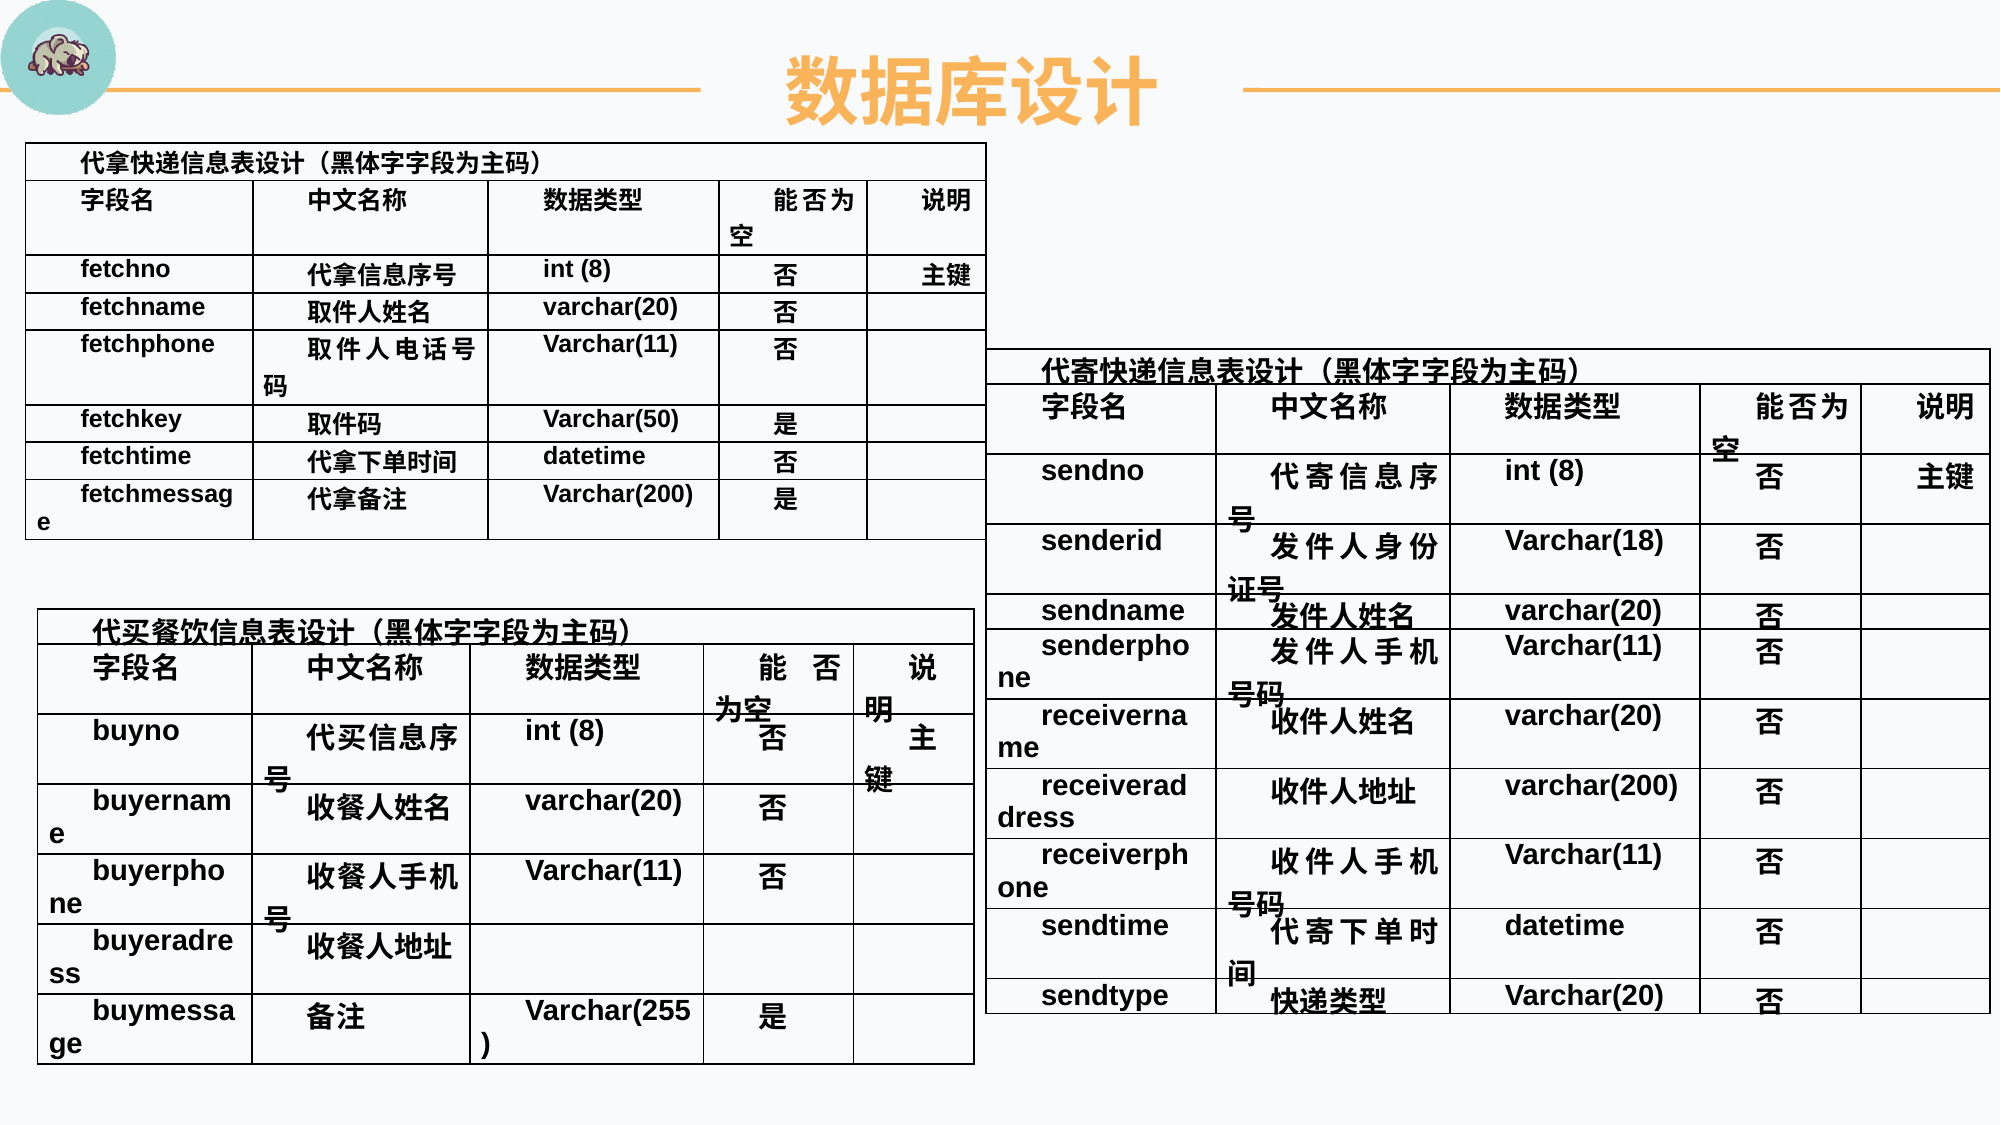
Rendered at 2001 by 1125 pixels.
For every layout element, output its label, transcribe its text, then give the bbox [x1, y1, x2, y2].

table_cell 能否为空 [704, 645, 853, 713]
table_cell 否 [1701, 839, 1860, 908]
table_cell 数据类型 [489, 181, 718, 254]
text_box 数据库设计 [700, 37, 1244, 142]
table_cell 收餐人姓名 [253, 785, 469, 853]
table_cell fetchmessage [26, 480, 252, 539]
table_cell Varchar(11) [471, 855, 703, 923]
table_cell buymessage [38, 995, 251, 1063]
table_cell Varchar(200) [489, 480, 718, 539]
table_header 代拿快递信息表设计（黑体字字段为主码） [26, 144, 985, 180]
table_cell [868, 480, 985, 539]
table_cell 否 [1701, 700, 1860, 768]
table_cell senderphone [987, 630, 1215, 698]
table_cell 备注 [253, 995, 469, 1063]
table_cell int (8) [1451, 455, 1699, 523]
table_cell [1862, 839, 1989, 908]
picture [0, 0, 116, 116]
table_cell 收餐人手机号 [253, 855, 469, 923]
table_cell receivername [987, 700, 1215, 768]
table_cell receiveraddress [987, 769, 1215, 838]
table_cell 取件人姓名 [254, 294, 487, 329]
table_cell datetime [1451, 909, 1699, 978]
table_cell 取件人电话号码 [254, 331, 487, 404]
table_cell 收件人手机号码 [1217, 839, 1449, 908]
table_cell [1862, 525, 1989, 593]
table_cell datetime [489, 443, 718, 479]
table_cell Varchar(11) [1451, 839, 1699, 908]
table_cell Varchar(255) [471, 995, 703, 1063]
table_cell 说明 [1862, 385, 1989, 453]
table_cell buyno [38, 715, 251, 783]
table_cell 中文名称 [254, 181, 487, 254]
table_cell 否 [704, 715, 853, 783]
table_cell [854, 785, 973, 853]
table_cell [868, 331, 985, 404]
table_cell 取件码 [254, 406, 487, 441]
table_cell fetchname [26, 294, 252, 329]
table_cell fetchphone [26, 331, 252, 404]
table_cell fetchtime [26, 443, 252, 479]
table_header 代买餐饮信息表设计（黑体字字段为主码） [38, 610, 973, 643]
table_cell [854, 925, 973, 993]
table_cell [854, 855, 973, 923]
table_cell 主键 [868, 256, 985, 292]
table_cell 否 [1701, 979, 1860, 1013]
table_cell 字段名 [26, 181, 252, 254]
table_cell fetchno [26, 256, 252, 292]
table_cell 主键 [1862, 455, 1989, 523]
table_cell receiverphone [987, 839, 1215, 908]
table_cell varchar(200) [1451, 769, 1699, 838]
table_cell Varchar(11) [1451, 630, 1699, 698]
table_cell 否 [704, 785, 853, 853]
table_cell buyeradress [38, 925, 251, 993]
table_cell 字段名 [38, 645, 251, 713]
table_cell 代寄信息序号 [1217, 455, 1449, 523]
table_cell varchar(20) [471, 785, 703, 853]
table_cell 发件人姓名 [1217, 595, 1449, 628]
table_cell [1862, 979, 1989, 1013]
table_cell fetchkey [26, 406, 252, 441]
table_cell 说明 [854, 645, 973, 713]
table_header 代寄快递信息表设计（黑体字字段为主码） [987, 350, 1989, 383]
table_cell 否 [720, 256, 866, 292]
table_cell Varchar(50) [489, 406, 718, 441]
table_cell buyerphone [38, 855, 251, 923]
table_cell 说明 [868, 181, 985, 254]
table_cell 否 [720, 331, 866, 404]
table_cell 中文名称 [253, 645, 469, 713]
table_cell [1862, 595, 1989, 628]
table_cell 代寄下单时间 [1217, 909, 1449, 978]
table_cell 发件人手机号码 [1217, 630, 1449, 698]
table_cell [1862, 700, 1989, 768]
table_cell senderid [987, 525, 1215, 593]
table_cell 收餐人地址 [253, 925, 469, 993]
table_cell 收件人地址 [1217, 769, 1449, 838]
table_cell buyername [38, 785, 251, 853]
table_cell [868, 294, 985, 329]
table_cell 代拿下单时间 [254, 443, 487, 479]
table_cell [1862, 909, 1989, 978]
table_cell 否 [1701, 455, 1860, 523]
table_cell [704, 925, 853, 993]
table_cell 收件人姓名 [1217, 700, 1449, 768]
table_cell 主键 [854, 715, 973, 783]
table_cell 否 [704, 855, 853, 923]
table_cell 代买信息序号 [253, 715, 469, 783]
table_cell 中文名称 [1217, 385, 1449, 453]
table_cell [854, 995, 973, 1063]
table_cell 字段名 [987, 385, 1215, 453]
table_cell varchar(20) [1451, 700, 1699, 768]
table_cell 否 [1701, 525, 1860, 593]
table_cell sendno [987, 455, 1215, 523]
table_cell Varchar(11) [489, 331, 718, 404]
table_cell [471, 925, 703, 993]
table_cell 能否为空 [720, 181, 866, 254]
table_cell 数据类型 [1451, 385, 1699, 453]
table_cell [1862, 769, 1989, 838]
table_cell 数据类型 [471, 645, 703, 713]
table_cell Varchar(18) [1451, 525, 1699, 593]
table_cell [1862, 630, 1989, 698]
table_cell 能否为空 [1701, 385, 1860, 453]
table_cell 否 [720, 294, 866, 329]
table_cell 否 [1701, 909, 1860, 978]
table_cell 否 [1701, 595, 1860, 628]
table_cell sendname [987, 595, 1215, 628]
table_cell int (8) [489, 256, 718, 292]
table_cell 发件人身份证号 [1217, 525, 1449, 593]
table_cell 否 [1701, 769, 1860, 838]
table_cell 快递类型 [1217, 979, 1449, 1013]
table_cell 是 [720, 480, 866, 539]
table_cell [868, 443, 985, 479]
table_cell varchar(20) [489, 294, 718, 329]
table_cell 否 [1701, 630, 1860, 698]
table_cell Varchar(20) [1451, 979, 1699, 1013]
table_cell 是 [720, 406, 866, 441]
table_cell 代拿信息序号 [254, 256, 487, 292]
table_cell [868, 406, 985, 441]
table_cell sendtype [987, 979, 1215, 1013]
table_cell 代拿备注 [254, 480, 487, 539]
table_cell 是 [704, 995, 853, 1063]
table_cell 否 [720, 443, 866, 479]
table_cell sendtime [987, 909, 1215, 978]
table_cell varchar(20) [1451, 595, 1699, 628]
table_cell int (8) [471, 715, 703, 783]
